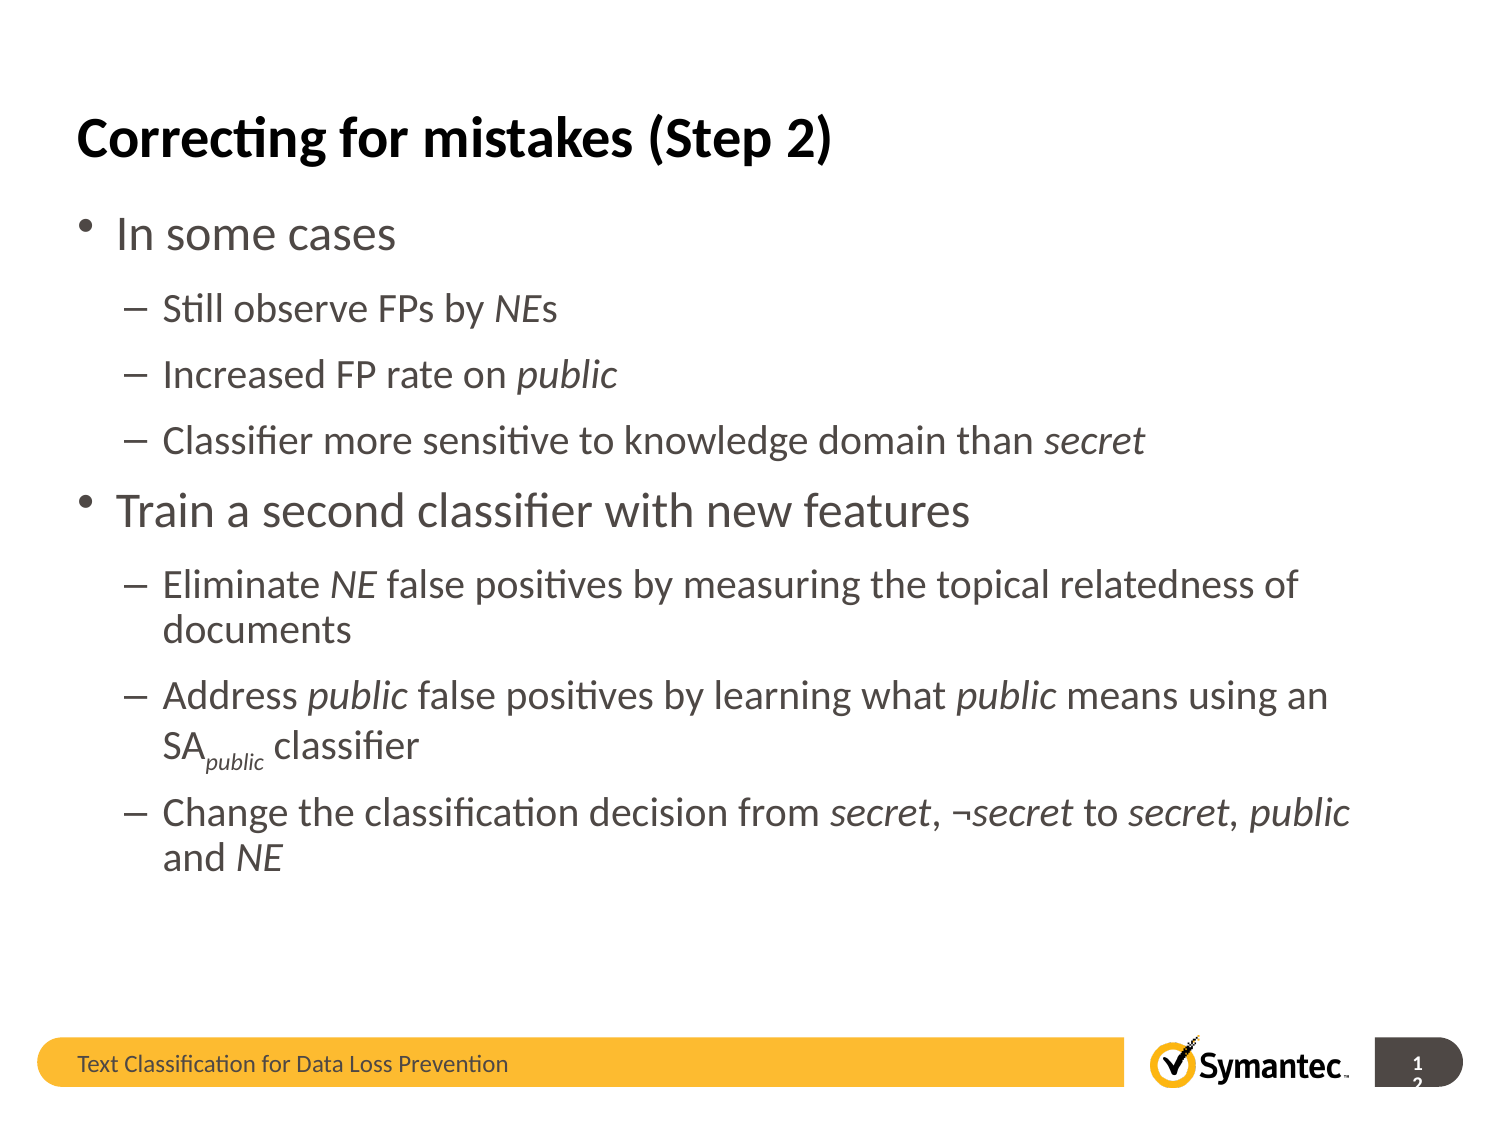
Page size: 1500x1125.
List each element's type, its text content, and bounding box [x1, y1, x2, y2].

text_box [0, 949, 150, 1100]
slide_number 12 [1402, 1049, 1428, 1075]
footer Text Classification for Data Loss Prevention [150, 1042, 749, 1082]
title Correcting for mistakes (Step 2) [62, 40, 1438, 179]
picture [1150, 1035, 1349, 1088]
list In some cases Still observe FPs by NEs Increased FP rate on public Classifier more sensitive to knowledge domain than secret Train a second classifier with new features Eliminate NE false positives by measuring the topical relatedness of documents Address public false positives by learning what public means using an SApublic classifier Change the classification decision from secret, ¬secret to secret, public and NE [62, 199, 1438, 1013]
